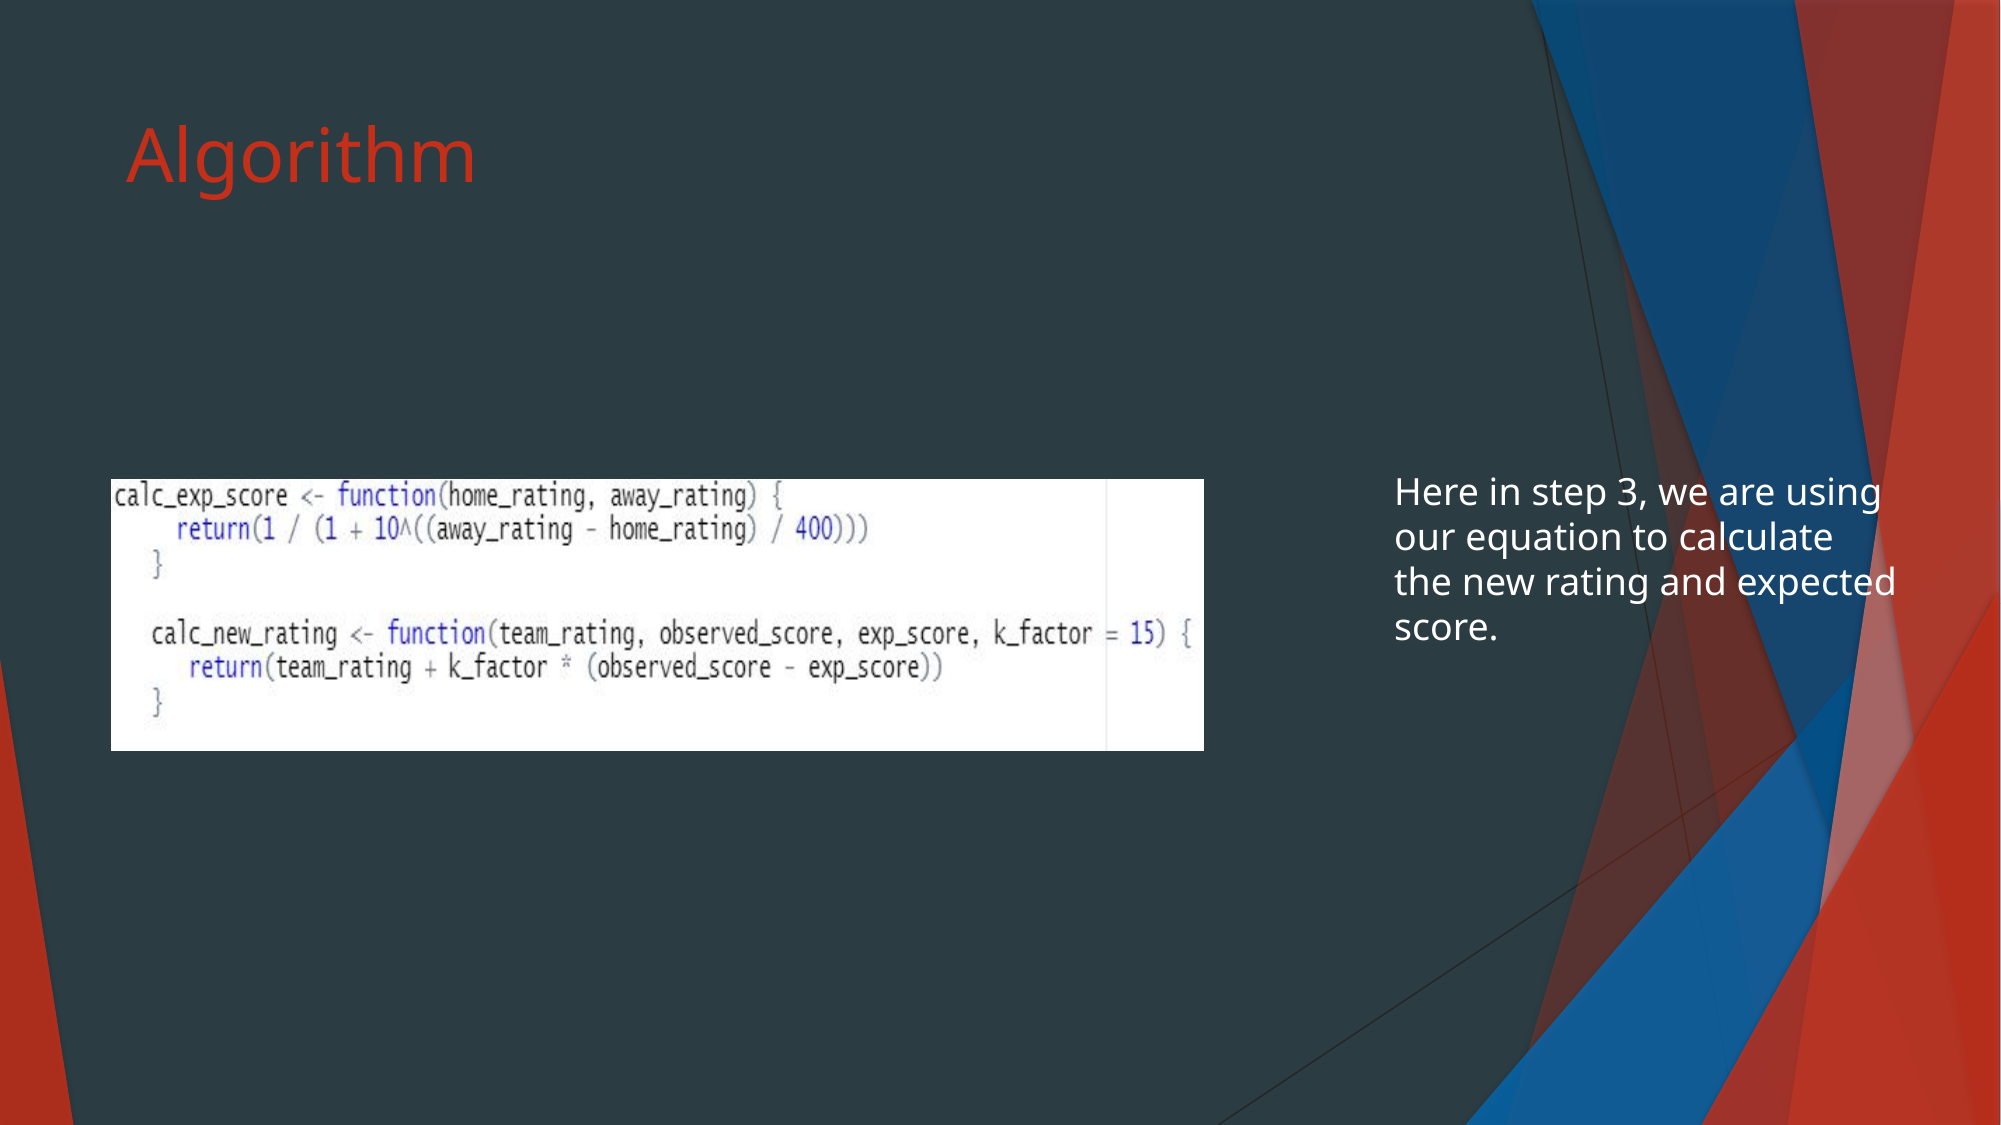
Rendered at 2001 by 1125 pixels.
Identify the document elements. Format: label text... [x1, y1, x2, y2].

text_box Here in step 3, we are using our equation to calculate the new rating and expected score. [1379, 460, 1913, 656]
title Algorithm [111, 99, 1522, 317]
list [110, 478, 1205, 751]
